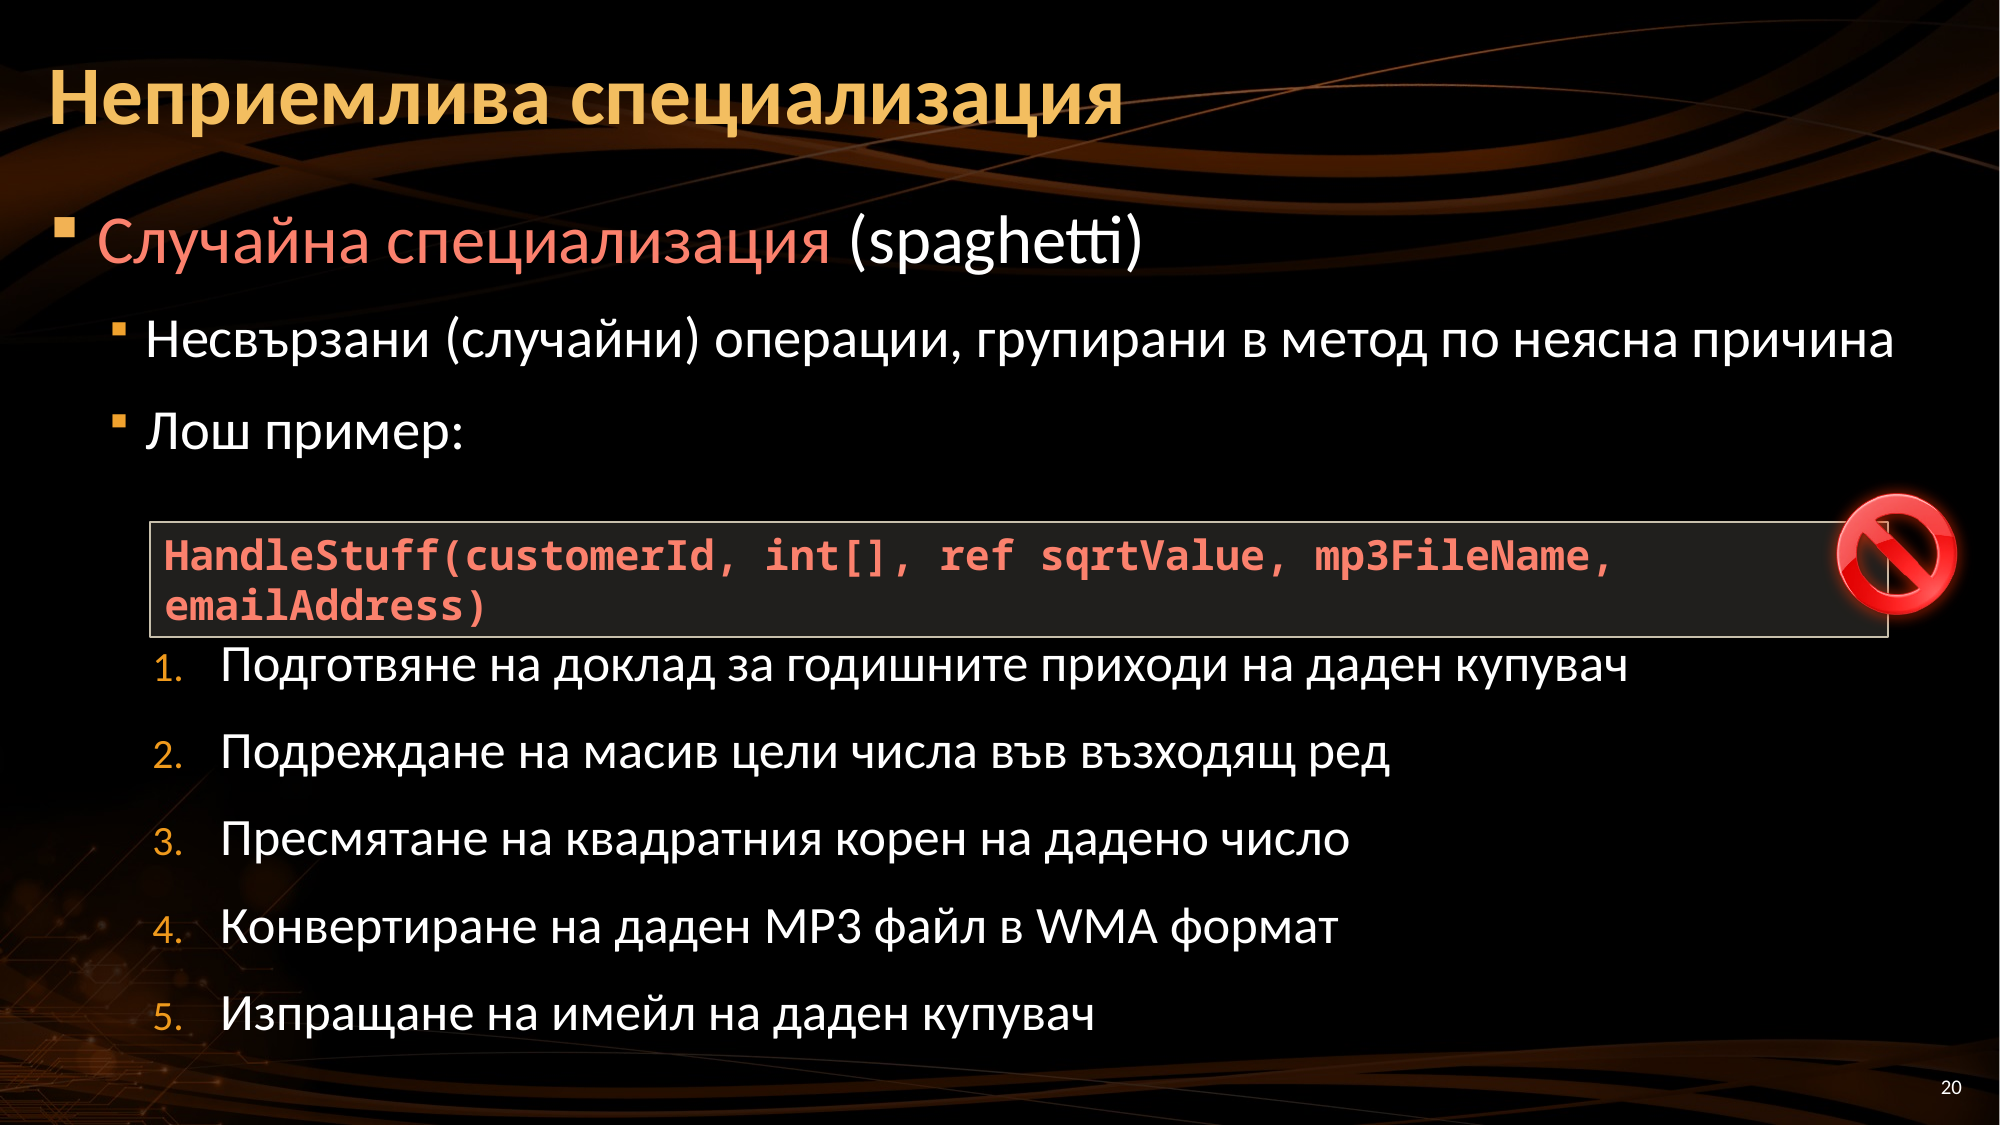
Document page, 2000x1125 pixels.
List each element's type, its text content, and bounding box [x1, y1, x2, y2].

list Случайна специализация (spaghetti) Несвързани (случайни) операции, групирани в метод по неясна причина Лош пример: Подготвяне на доклад за годишните приходи на даден купувач Подреждане на масив цели числа във възходящ ред Пресмятане на квадратния корен на дадено число Конвертиране на даден MP3 файл в WMA формат Изпращане на имейл на даден купувач [31, 189, 1968, 1103]
text_box HandleStuff(customerId, int[], ref sqrtValue, mp3FileName, emailAddress) [149, 521, 1888, 637]
slide_number 20 [1897, 1070, 1968, 1103]
title Неприемлива специализация [30, 6, 1968, 189]
picture [0, 0, 2000, 1125]
